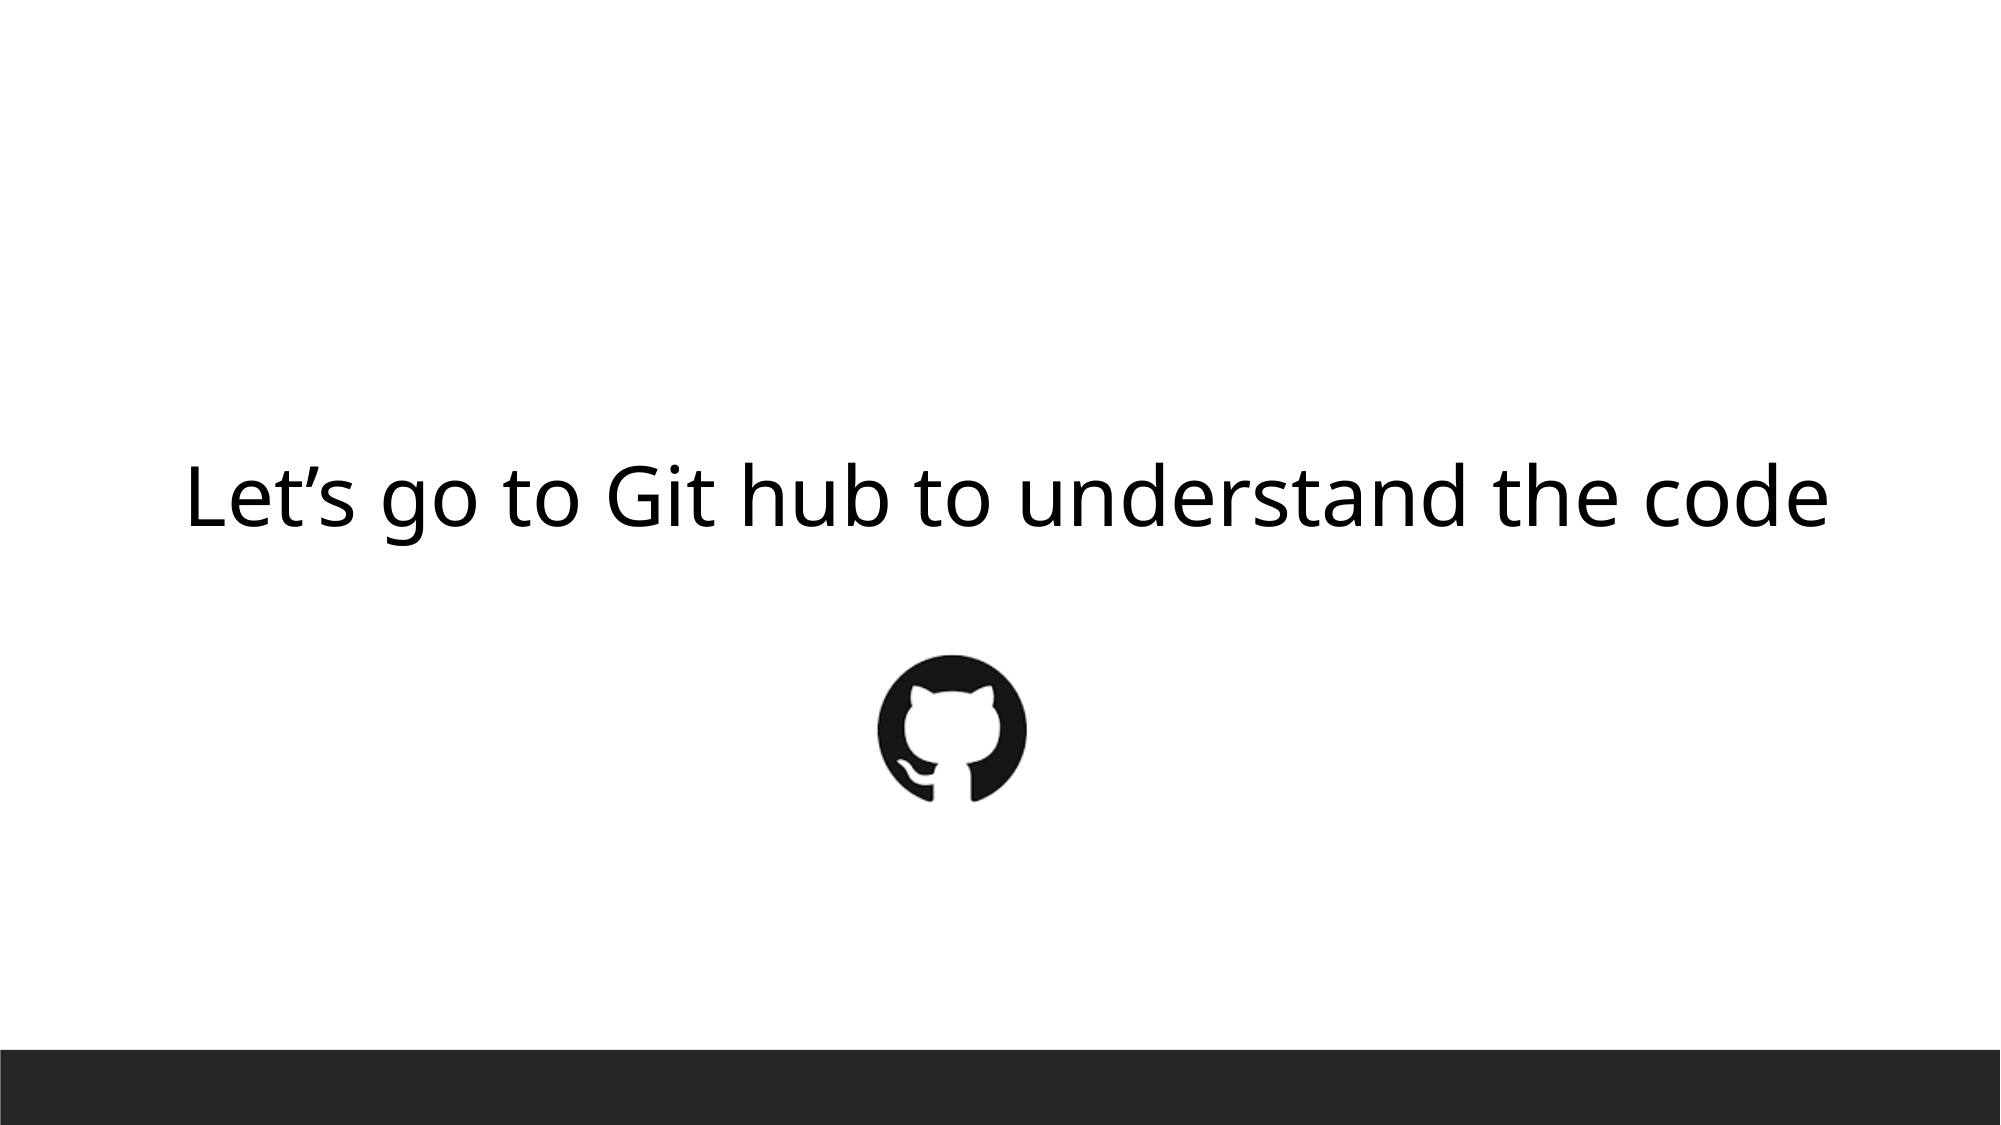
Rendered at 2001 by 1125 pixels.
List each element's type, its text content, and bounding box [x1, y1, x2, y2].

text_box Let’s go to Git hub to understand the code [169, 435, 1848, 551]
picture [852, 628, 1053, 829]
